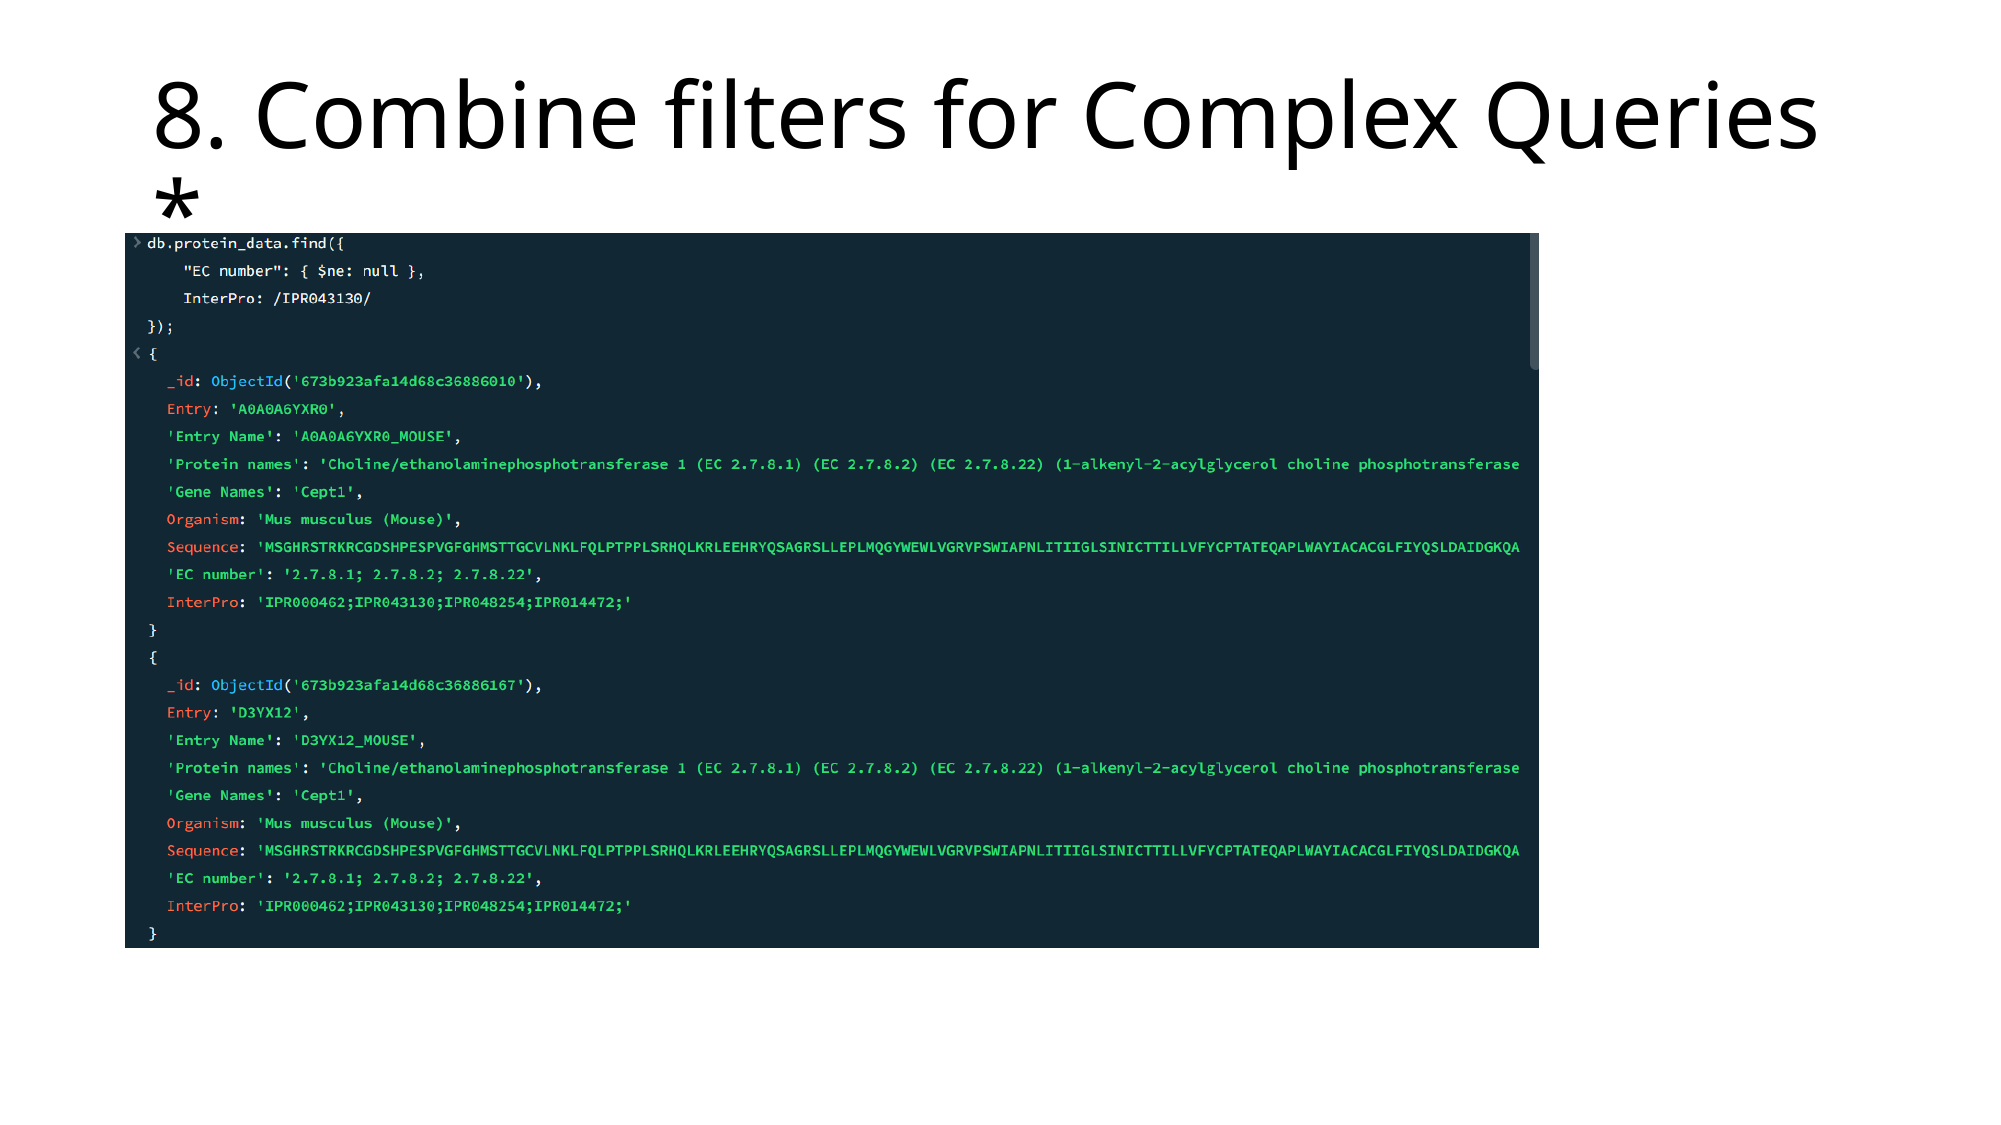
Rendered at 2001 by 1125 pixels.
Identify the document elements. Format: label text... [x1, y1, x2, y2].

title 8. Combine filters for Complex Queries * [137, 59, 1863, 278]
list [125, 232, 1540, 948]
